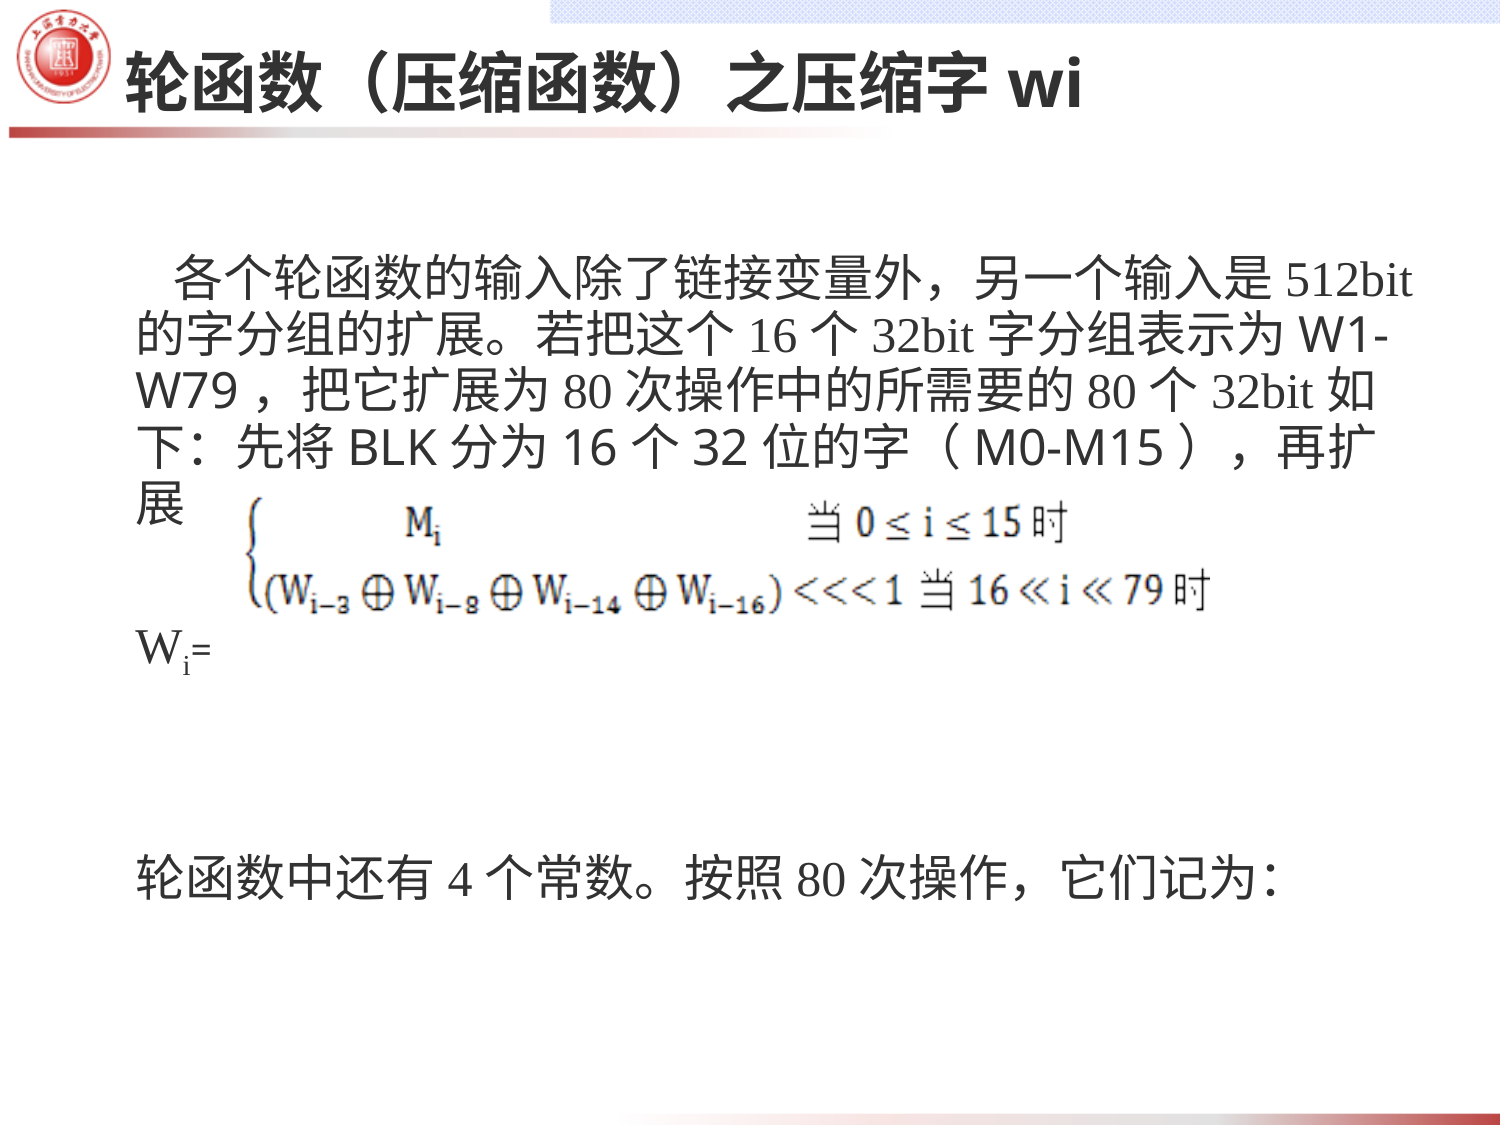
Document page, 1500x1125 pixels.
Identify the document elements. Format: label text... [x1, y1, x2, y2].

picture [0, 0, 1500, 1125]
title 轮函数（压缩函数）之压缩字wi [124, 40, 1472, 122]
list 各个轮函数的输入除了链接变量外，另一个输入是512bit的字分组的扩展。若把这个16个32bit字分组表示为W1-W79，把它扩展为80次操作中的所需要的80个32bit如下：先将BLK分为16个32位的字（M0-M15），再扩展 Wi= 轮函数中还有4个常数。按照80次操作，它们记为： [79, 249, 1427, 993]
